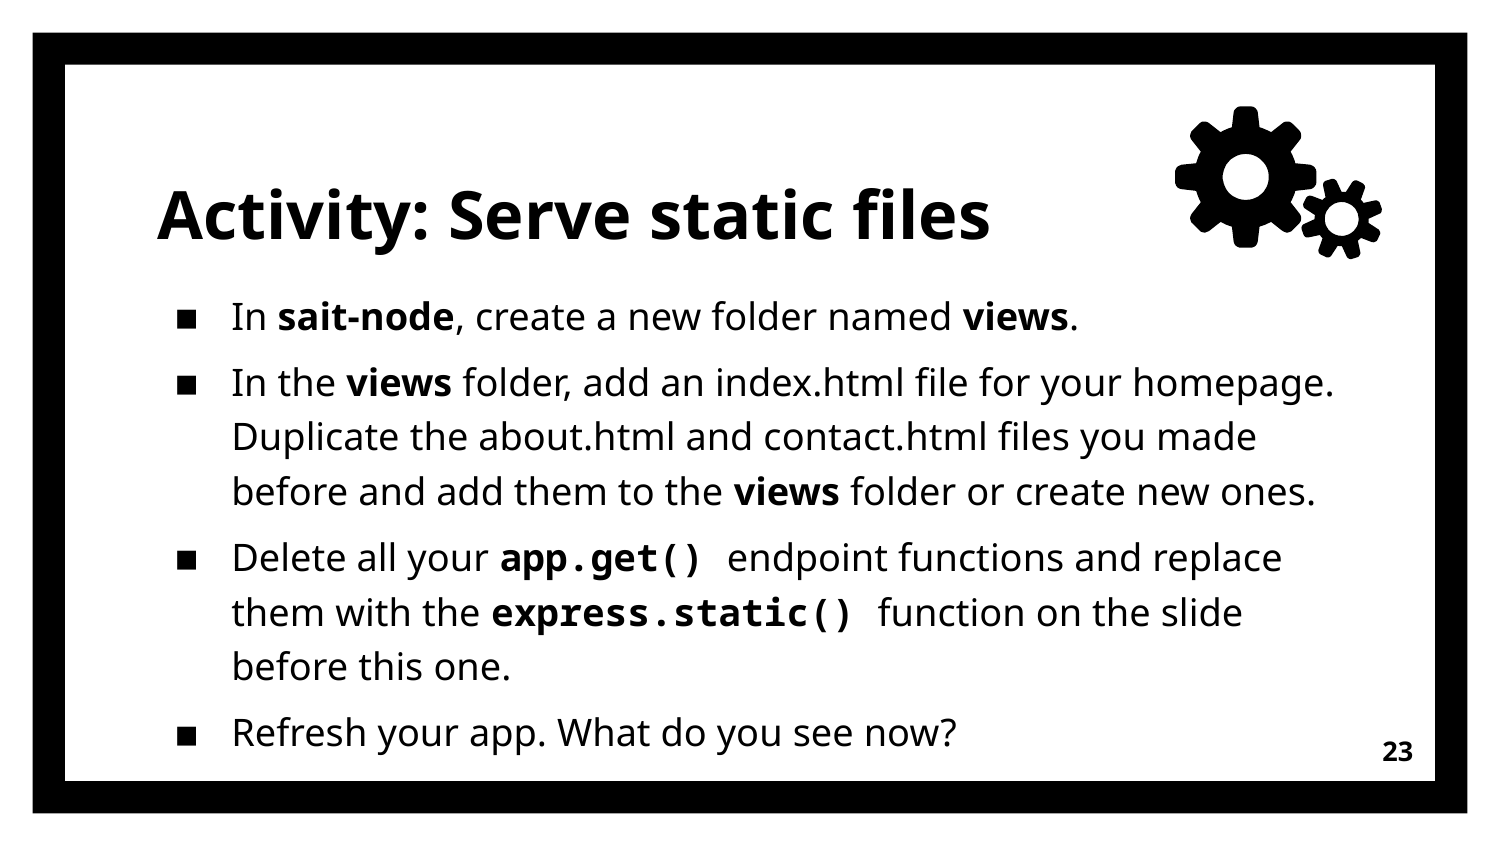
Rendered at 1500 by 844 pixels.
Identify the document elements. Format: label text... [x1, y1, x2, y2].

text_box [1174, 106, 1383, 260]
list In sait-node, create a new folder named views. In the views folder, add an index.html file for your homepage. Duplicate the about.html and contact.html files you made before and add them to the views folder or create new ones. Delete all your app.get() endpoint functions and replace them with the express.static() function on the slide before this one. Refresh your app. What do you see now? [142, 268, 1358, 786]
slide_number 23 [1338, 720, 1429, 786]
title Activity: Serve static files [142, 139, 1176, 269]
